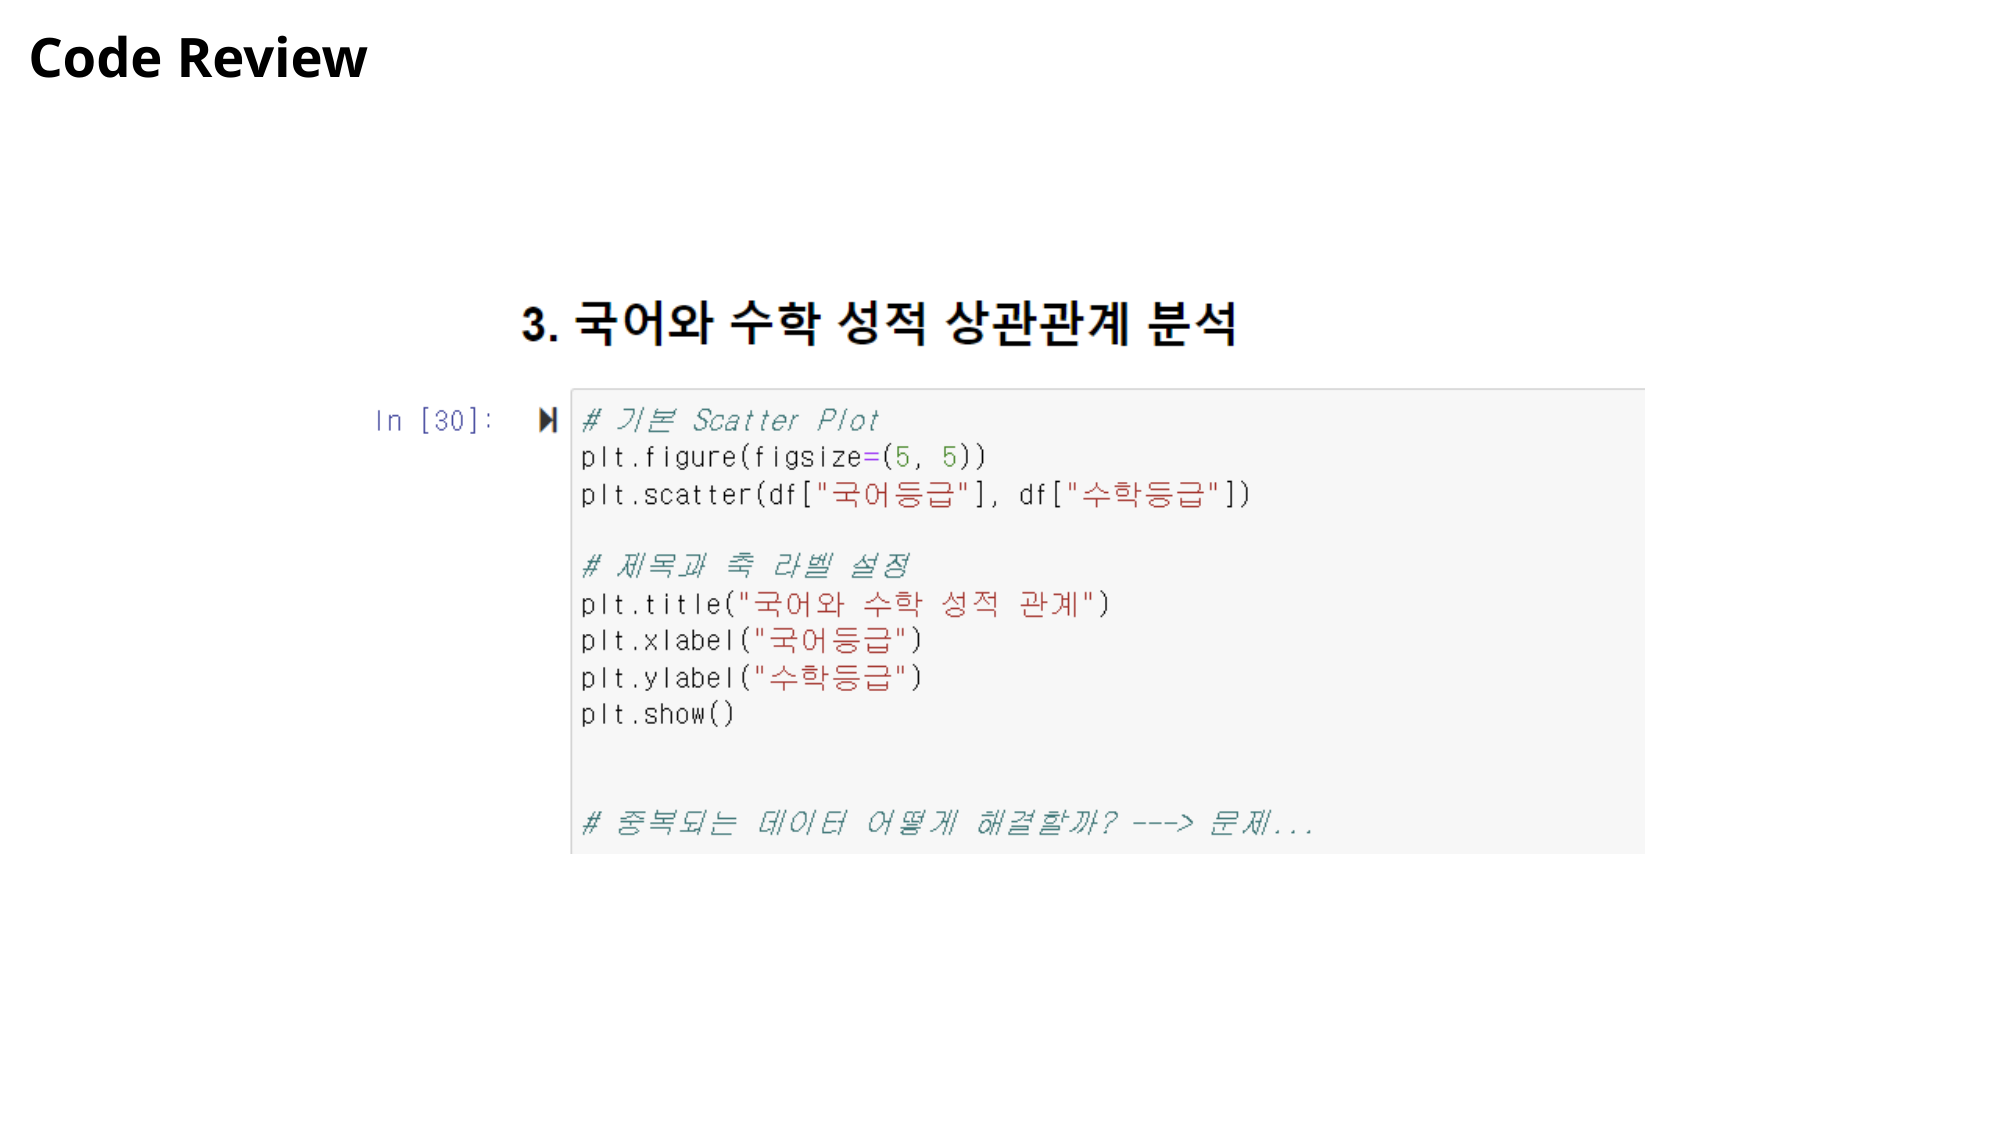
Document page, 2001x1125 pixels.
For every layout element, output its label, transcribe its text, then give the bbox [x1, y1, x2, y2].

picture [355, 271, 1645, 854]
title Code Review [13, 0, 407, 120]
